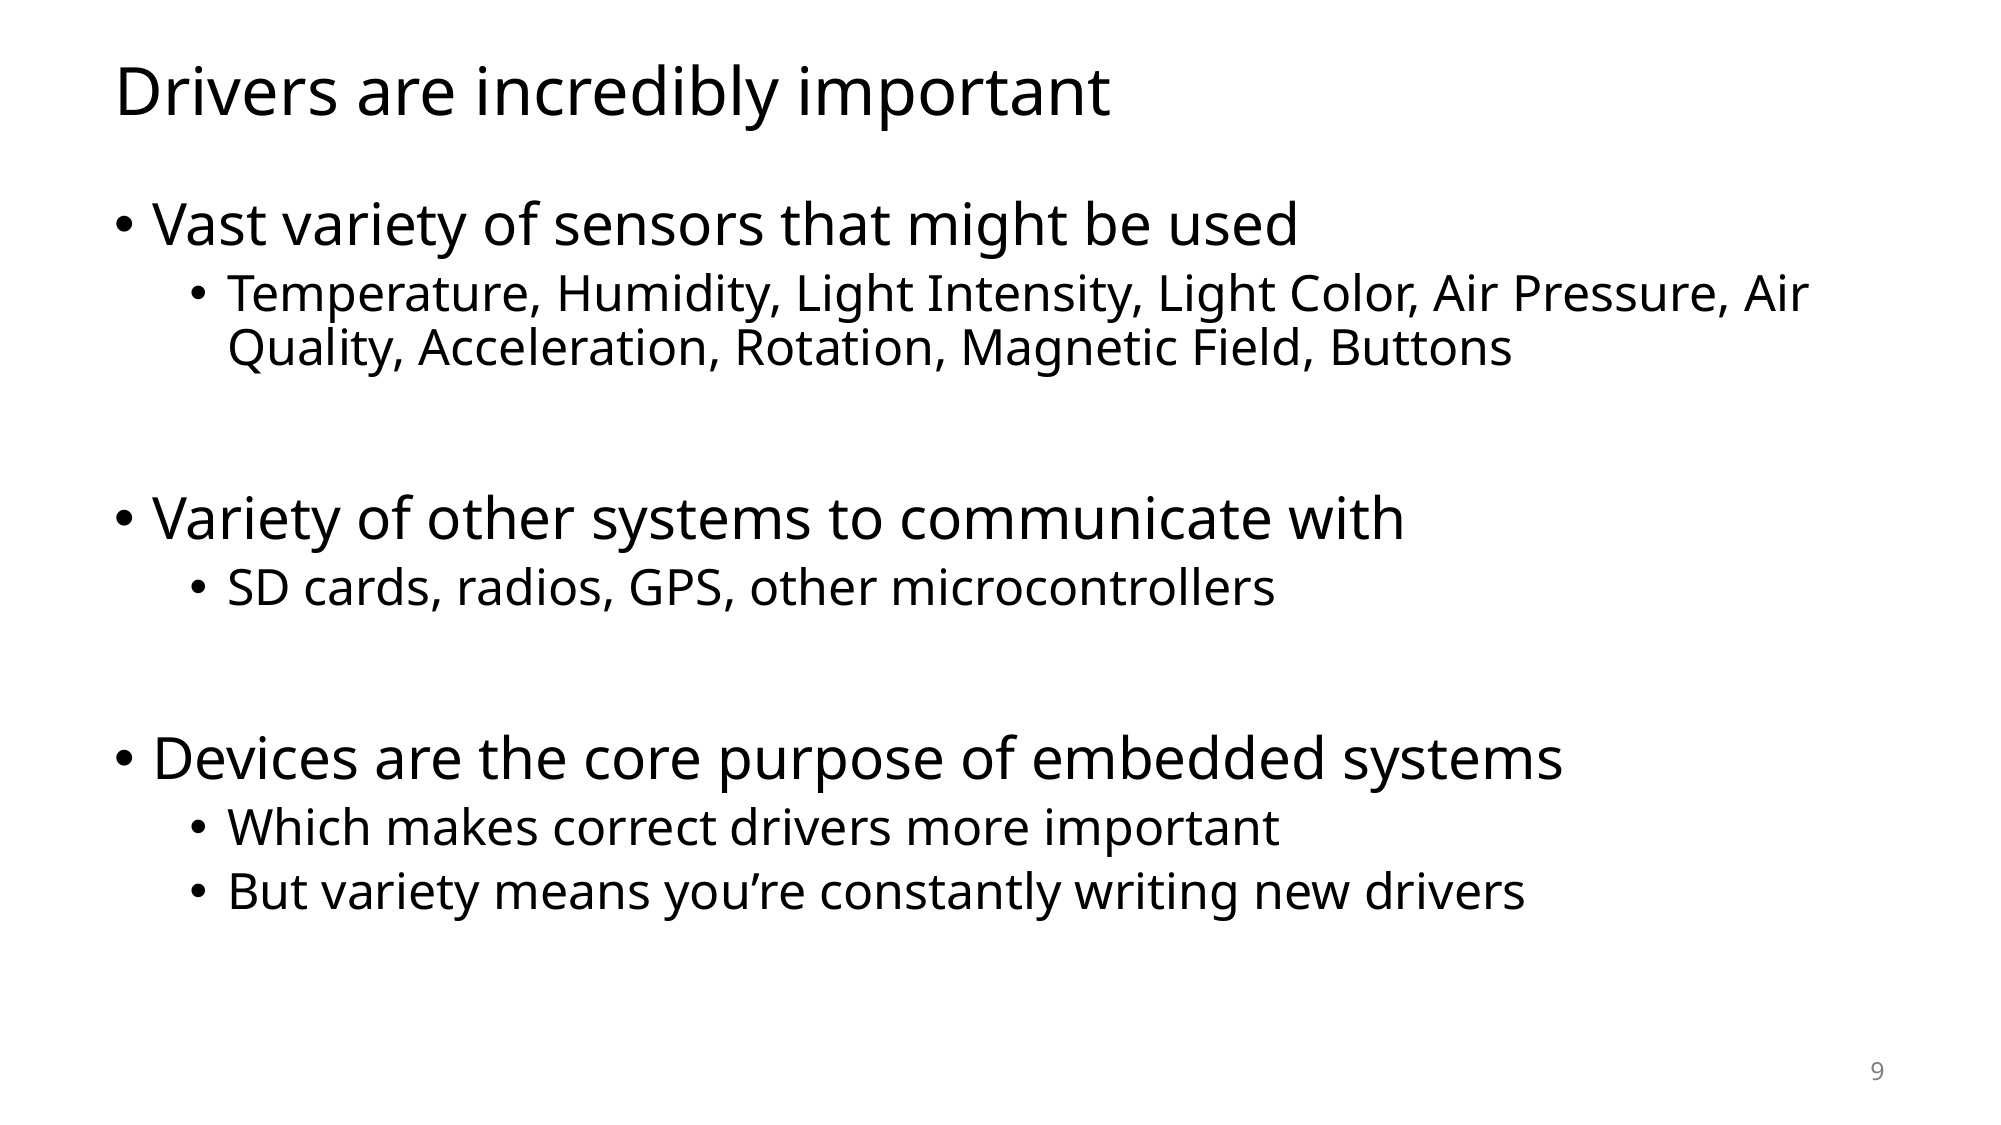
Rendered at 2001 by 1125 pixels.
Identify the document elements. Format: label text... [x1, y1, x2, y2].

title Drivers are incredibly important [99, 37, 1900, 150]
slide_number 9 [1749, 1042, 1900, 1103]
list Vast variety of sensors that might be used Temperature, Humidity, Light Intensity, Light Color, Air Pressure, Air Quality, Acceleration, Rotation, Magnetic Field, Buttons Variety of other systems to communicate with SD cards, radios, GPS, other microcontrollers Devices are the core purpose of embedded systems Which makes correct drivers more important But variety means you’re constantly writing new drivers [99, 187, 1900, 1013]
